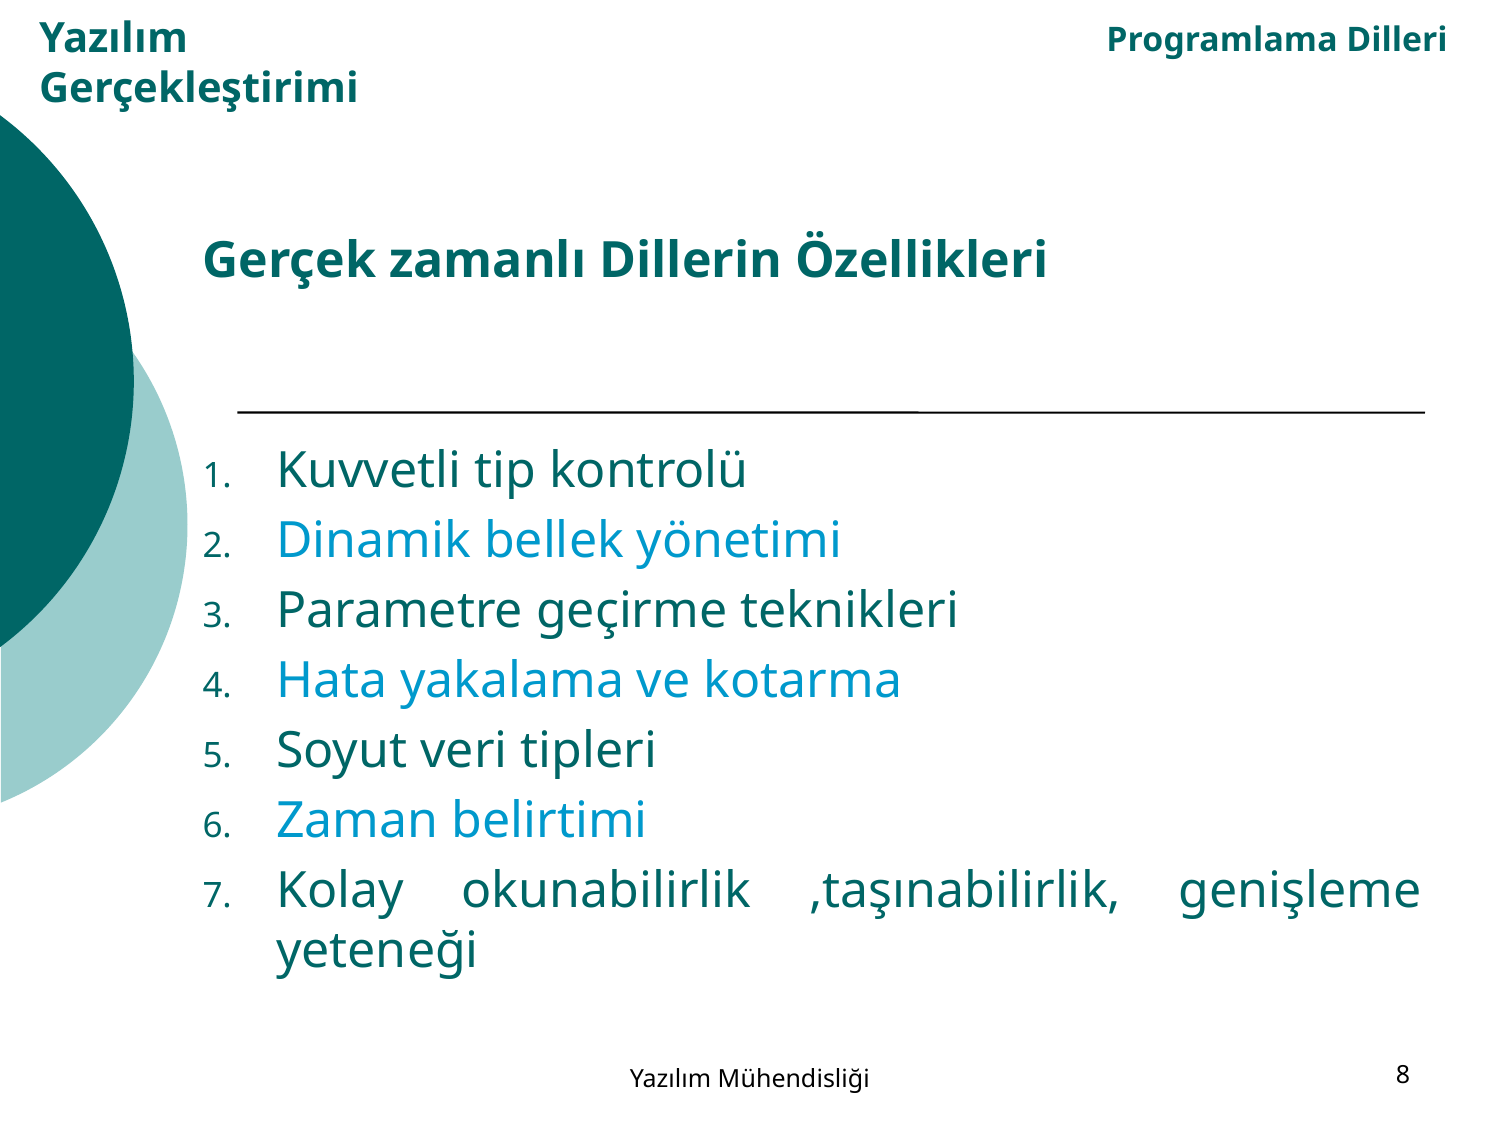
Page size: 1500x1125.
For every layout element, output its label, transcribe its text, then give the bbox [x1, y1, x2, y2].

footer Yazılım Mühendisliği [512, 1026, 988, 1101]
subtitle Gerçek zamanlı Dillerin Özellikleri Kuvvetli tip kontrolü Dinamik bellek yönetimi Parametre geçirme teknikleri Hata yakalama ve kotarma Soyut veri tipleri Zaman belirtimi Kolay okunabilirlik ,taşınabilirlik, genişleme yeteneği [187, 149, 1438, 1026]
title Yazılım Gerçekleştirimi [24, 55, 512, 119]
slide_number 8 [1074, 1026, 1426, 1101]
text_box Programlama Dilleri [474, 0, 1463, 88]
